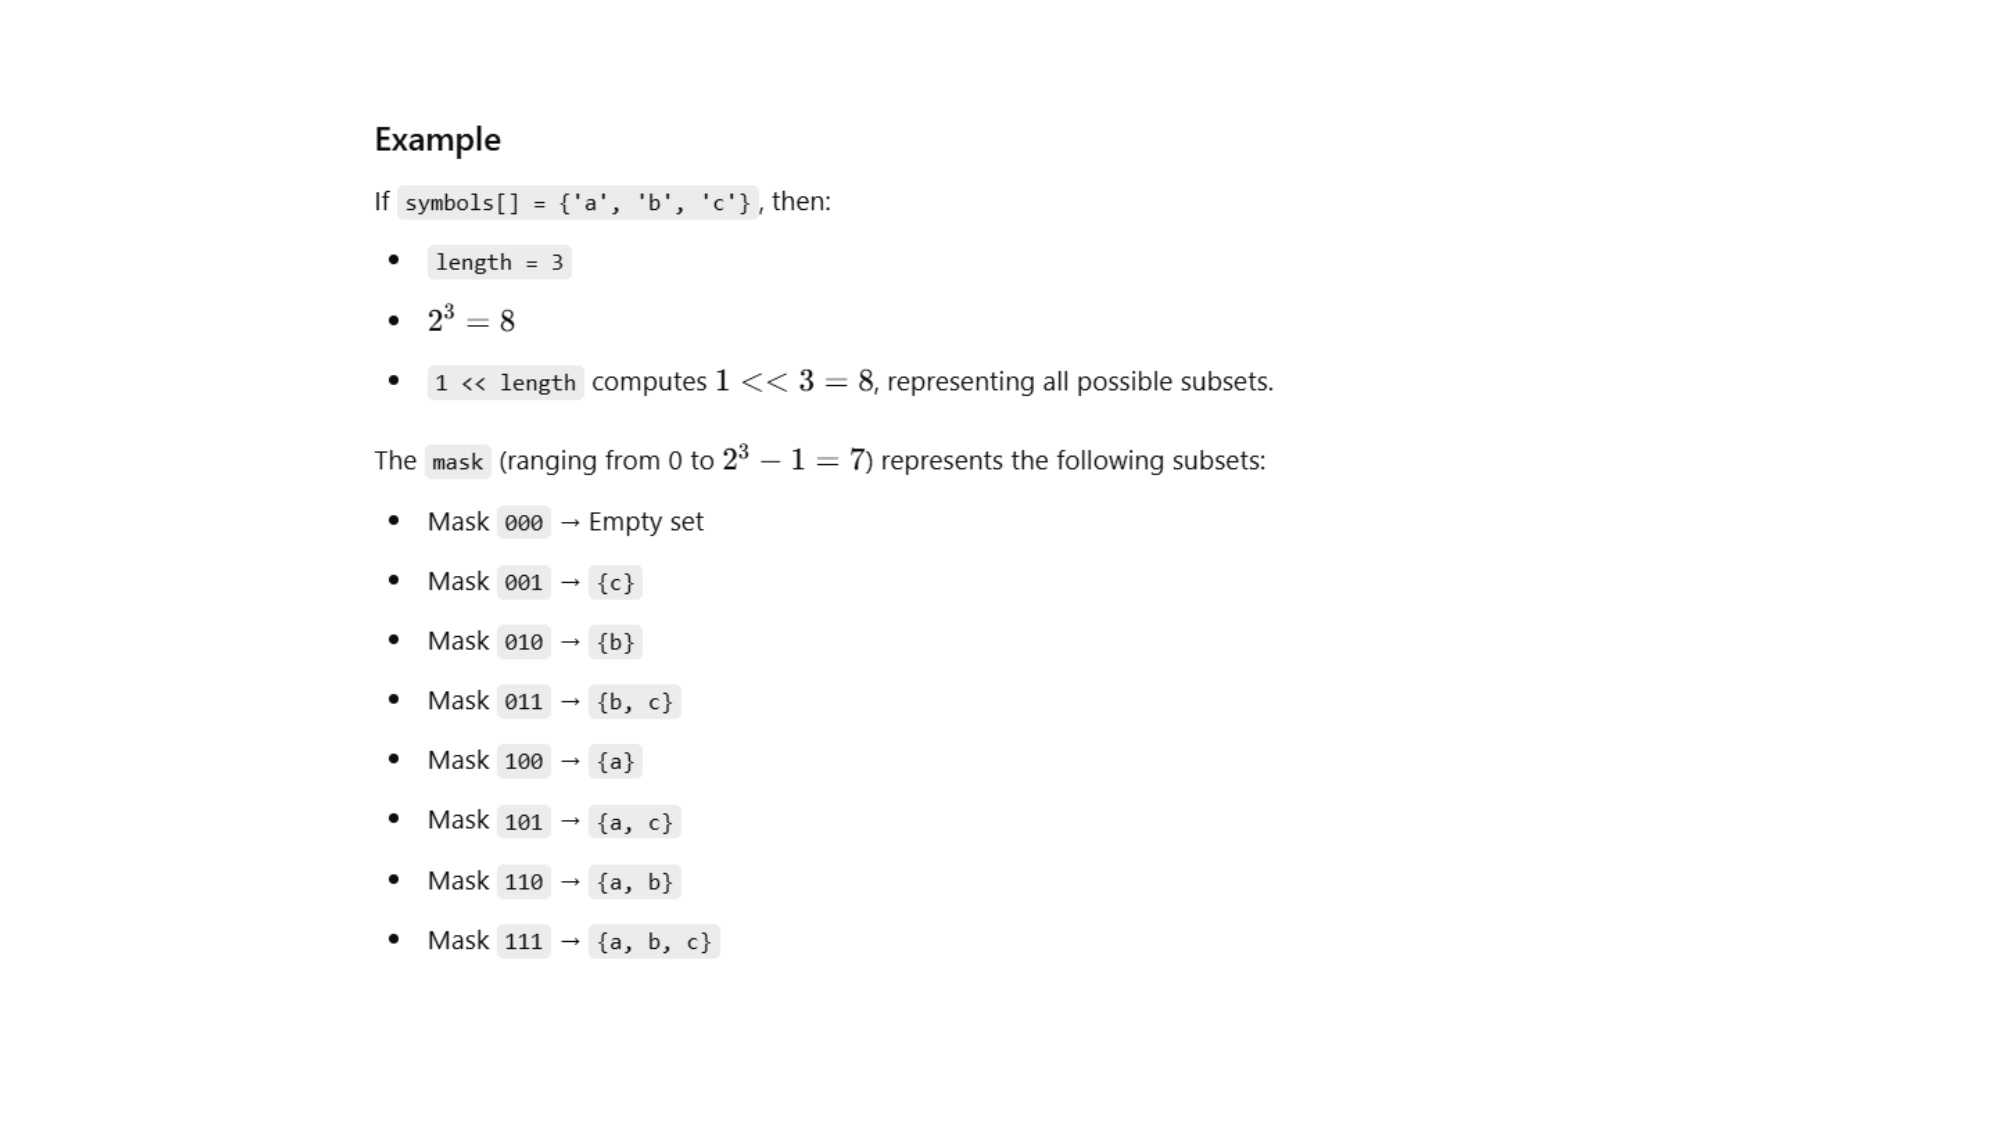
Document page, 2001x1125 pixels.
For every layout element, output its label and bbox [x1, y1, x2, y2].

list [309, 104, 1691, 1020]
